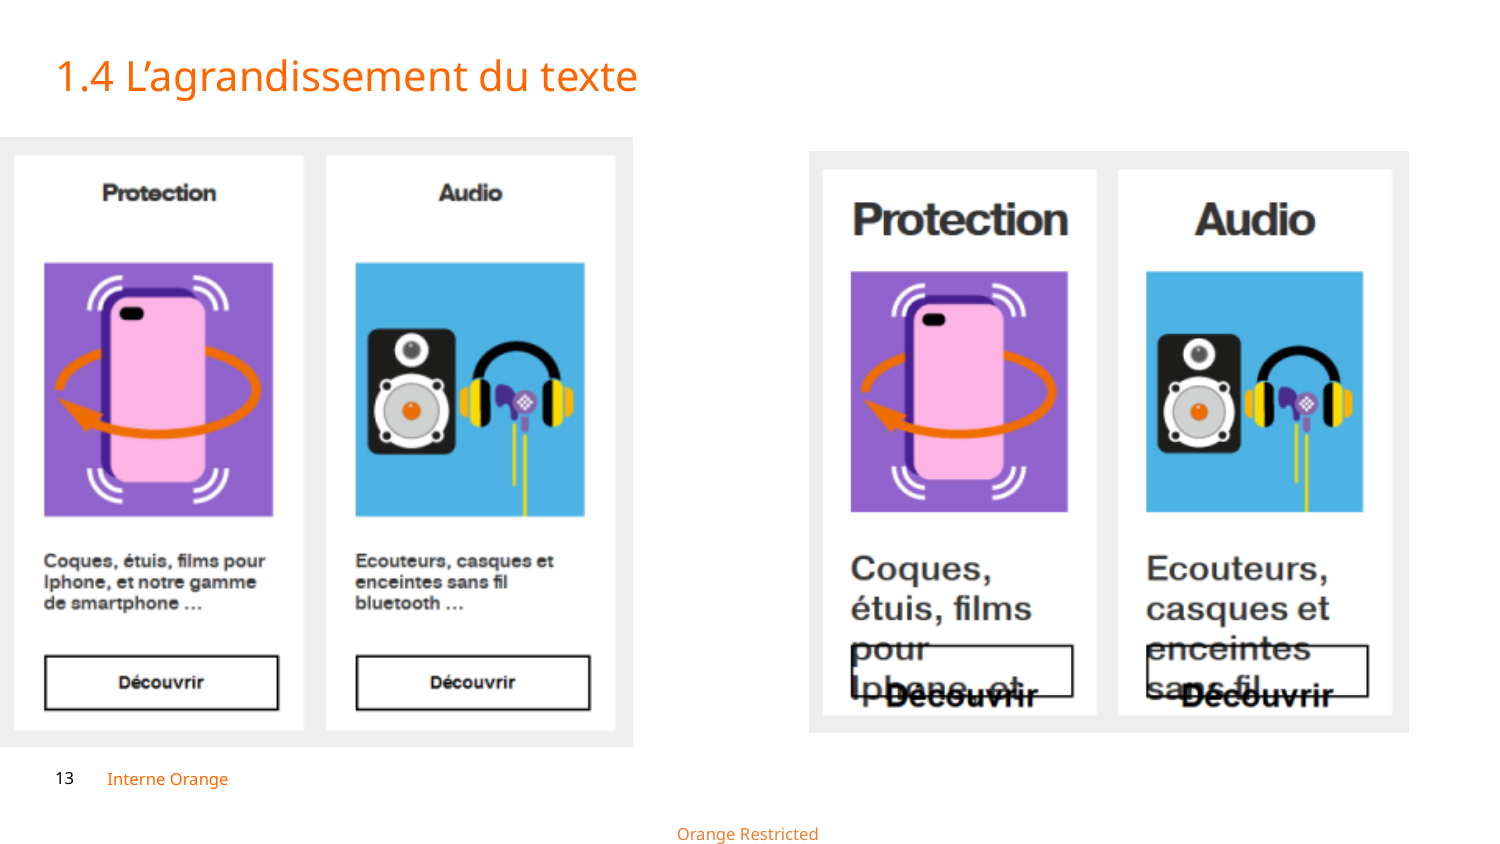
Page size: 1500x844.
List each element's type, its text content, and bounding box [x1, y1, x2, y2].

picture [808, 151, 1409, 734]
picture [0, 137, 633, 747]
title 1.4 L’agrandissement du texte [55, 55, 1446, 159]
